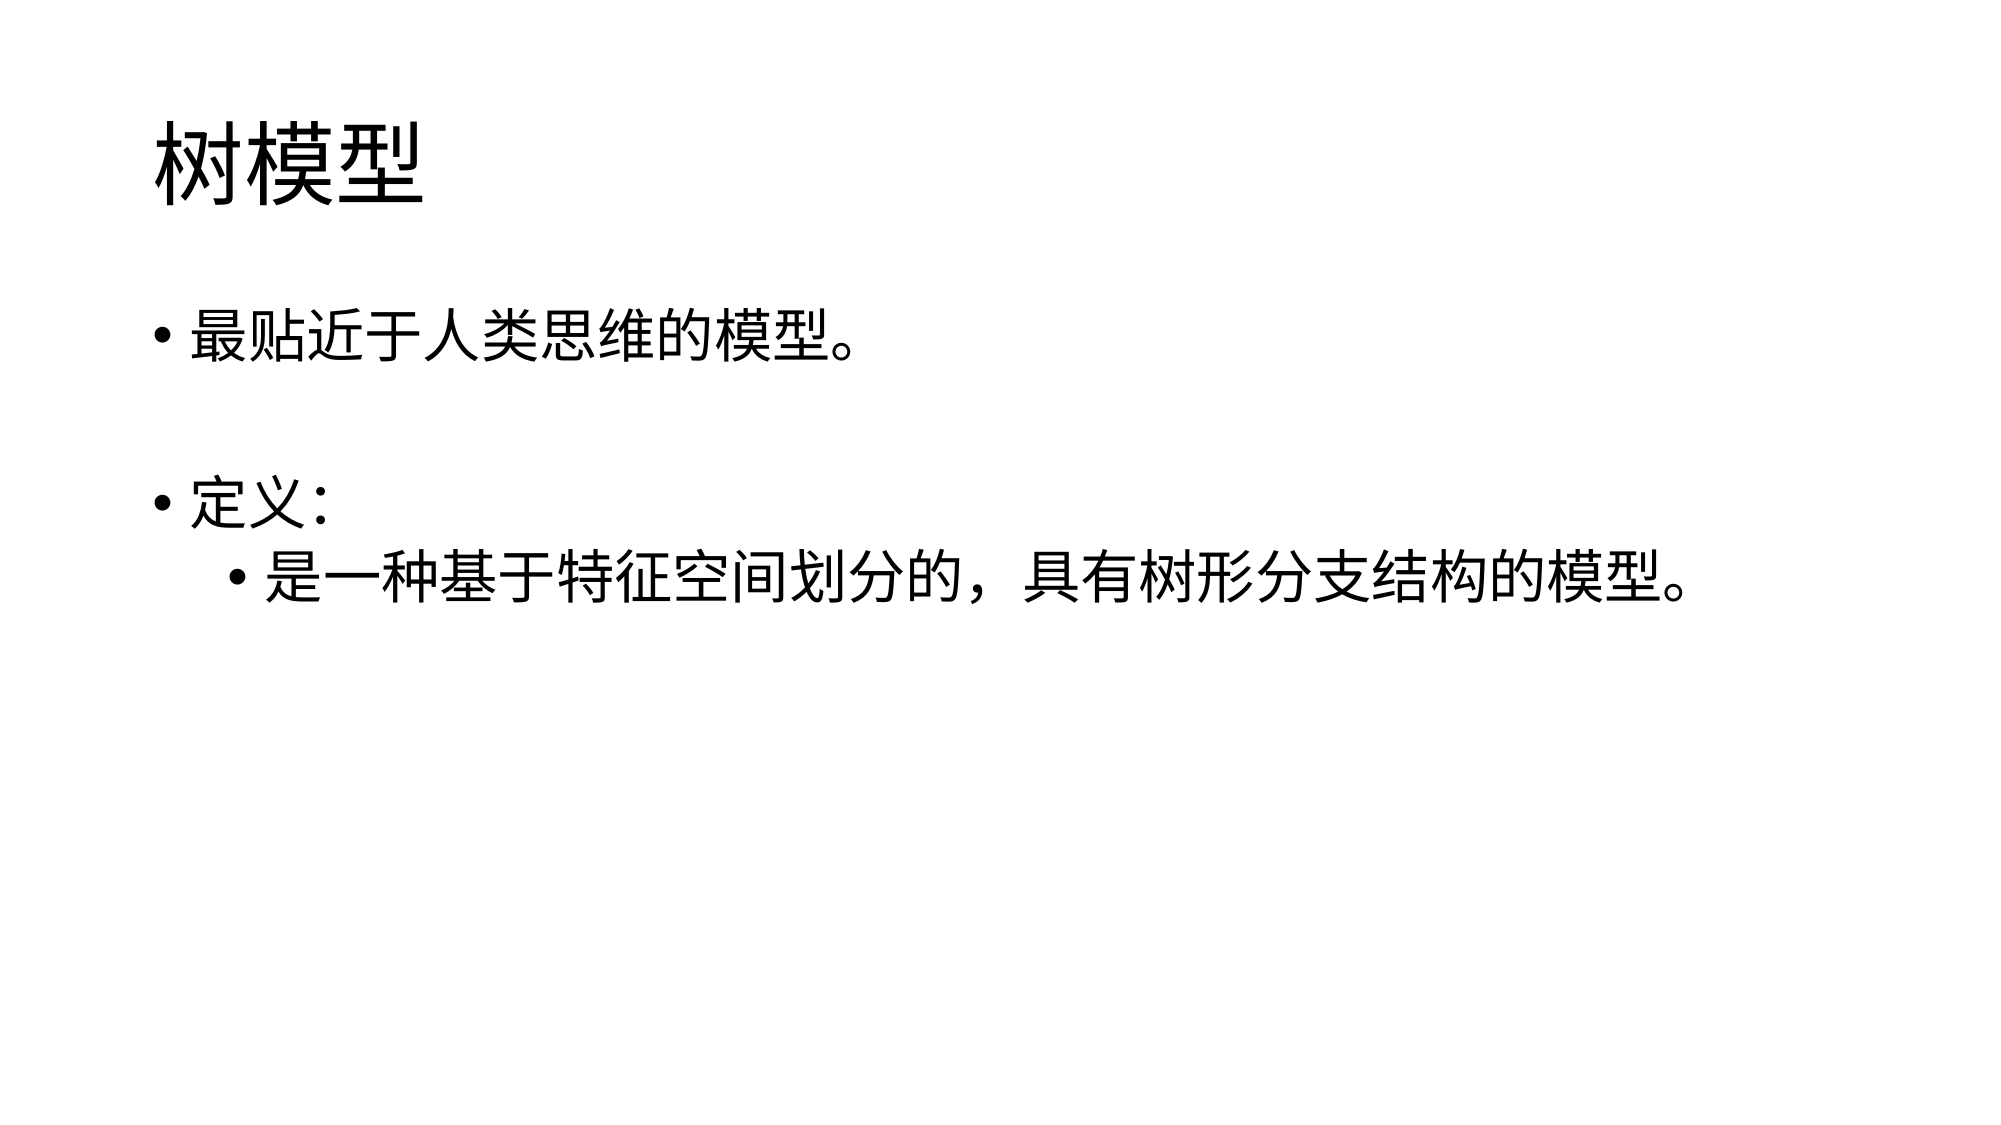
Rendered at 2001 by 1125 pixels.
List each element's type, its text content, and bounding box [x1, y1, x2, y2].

title 树模型 [137, 59, 1863, 278]
list 最贴近于人类思维的模型。 定义： 是一种基于特征空间划分的，具有树形分支结构的模型。 [137, 299, 1863, 1014]
